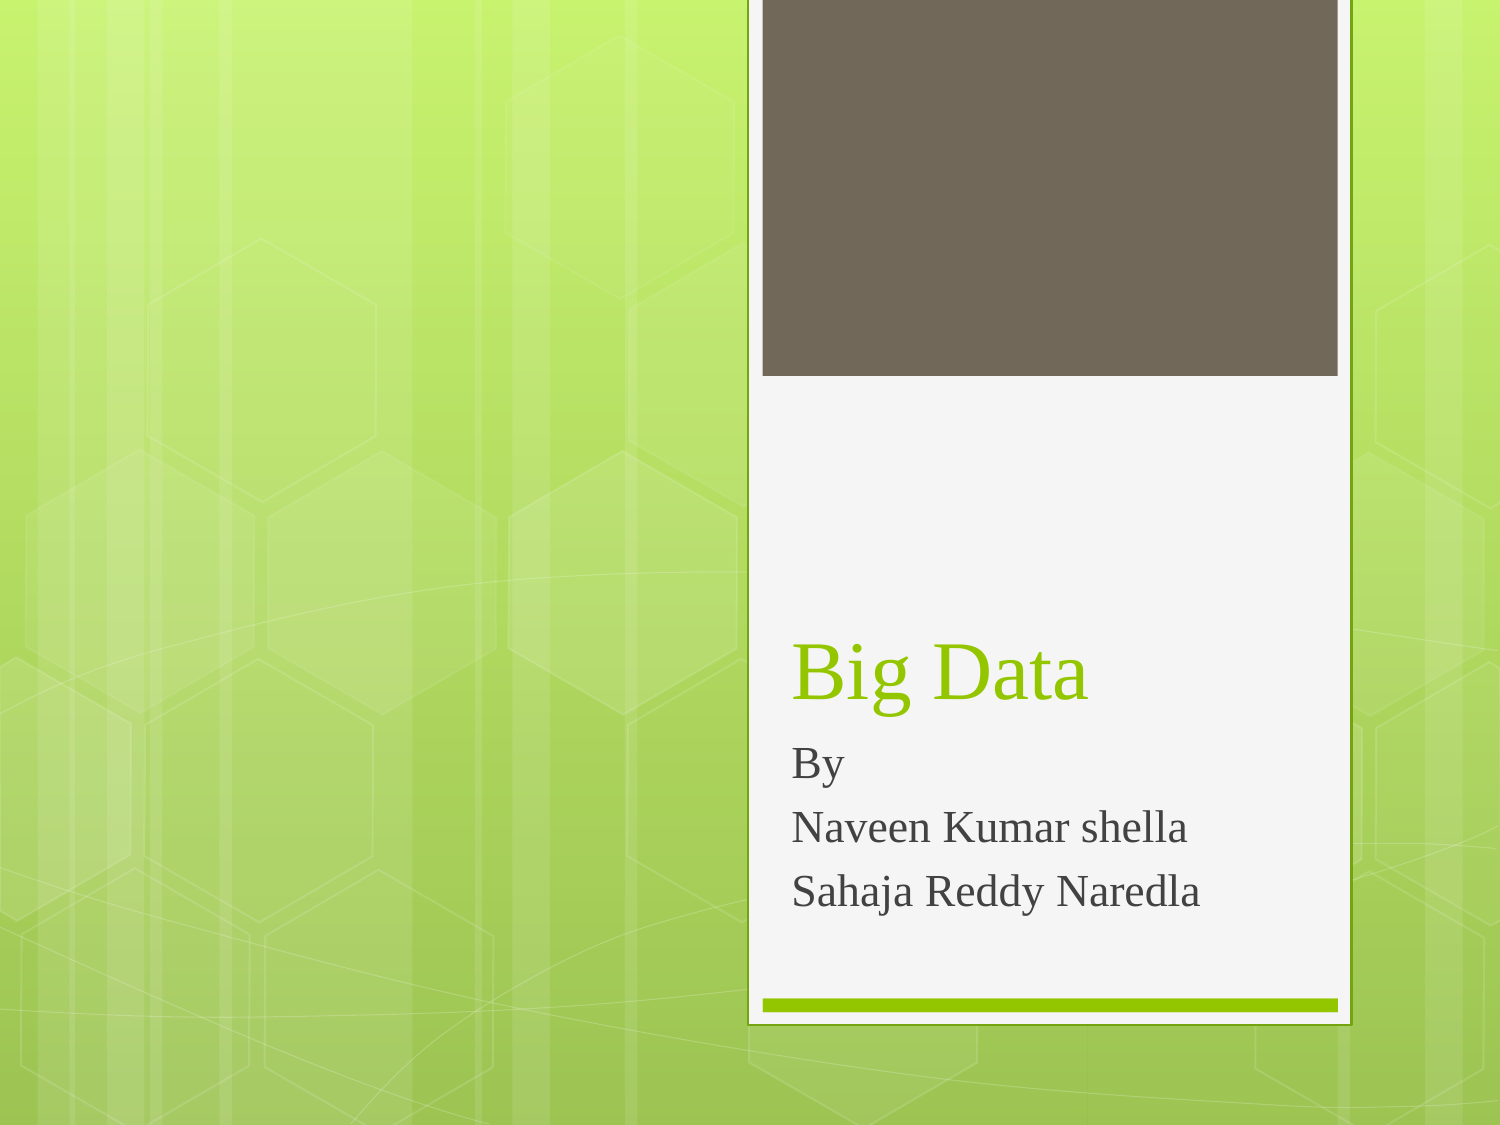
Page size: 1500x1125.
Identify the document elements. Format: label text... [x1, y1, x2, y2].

subtitle By Naveen Kumar shella Sahaja Reddy Naredla [776, 725, 1320, 933]
title Big Data [776, 444, 1320, 724]
